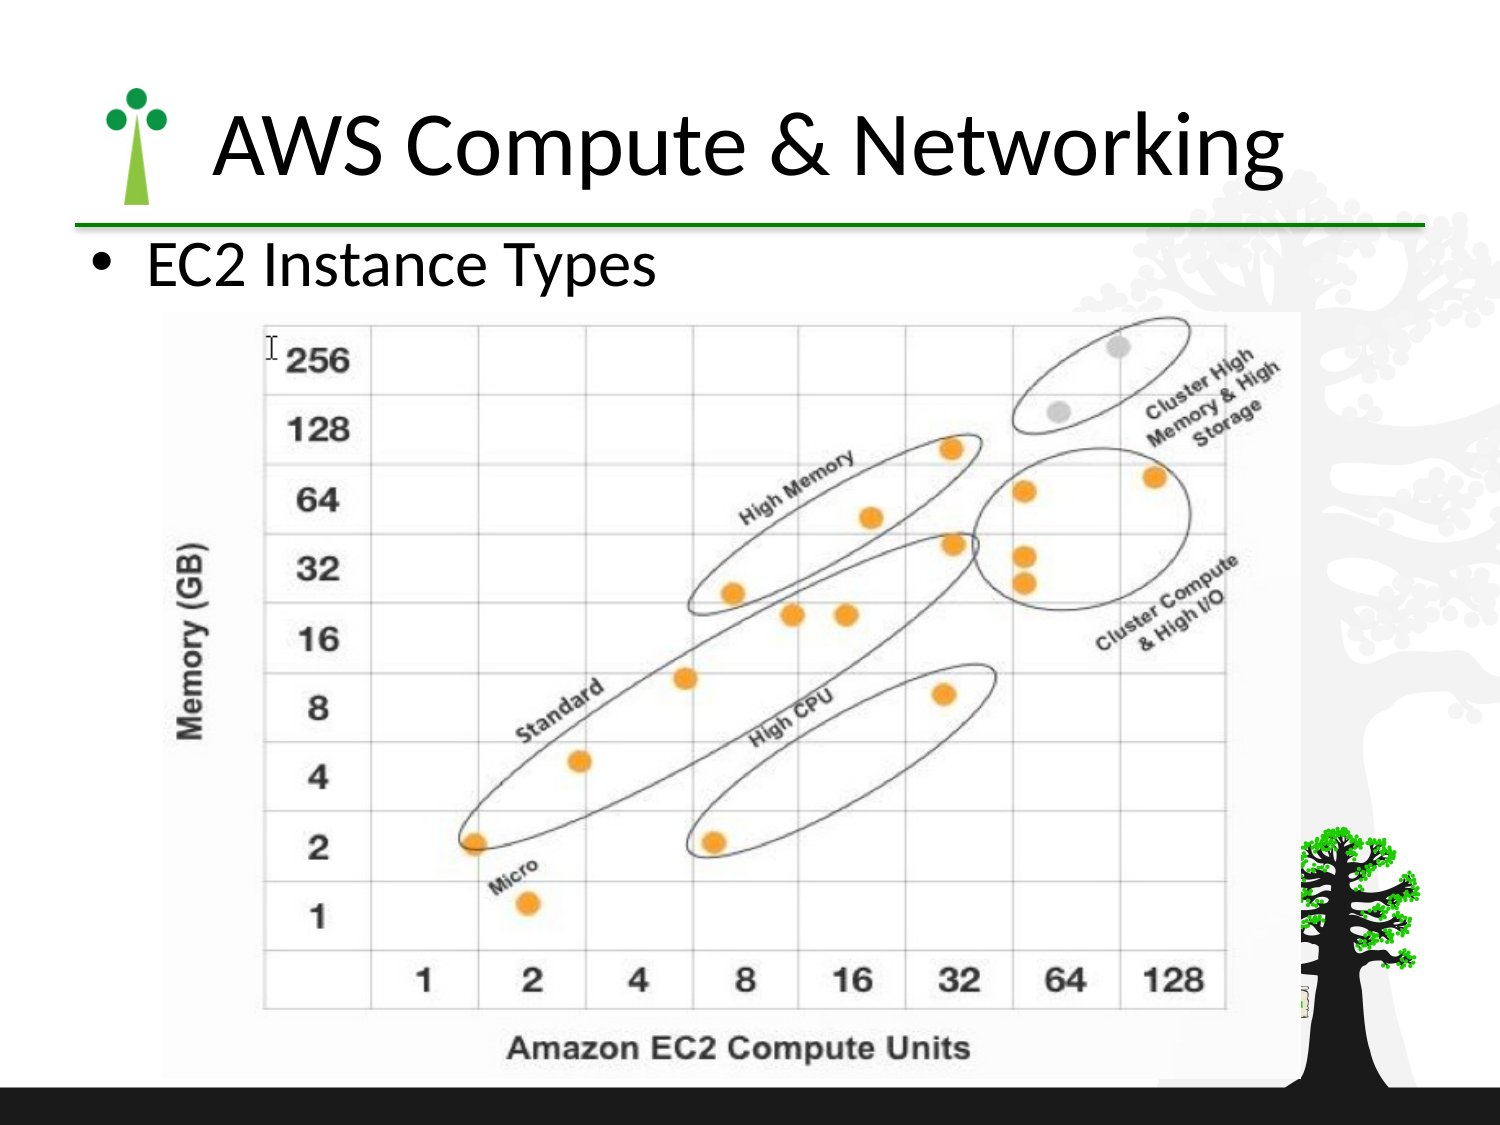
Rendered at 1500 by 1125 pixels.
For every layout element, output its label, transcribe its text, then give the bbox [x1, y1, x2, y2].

title AWS Compute & Networking [74, 44, 1426, 233]
list EC2 Instance Types [75, 212, 1425, 325]
picture [0, 0, 1500, 1125]
